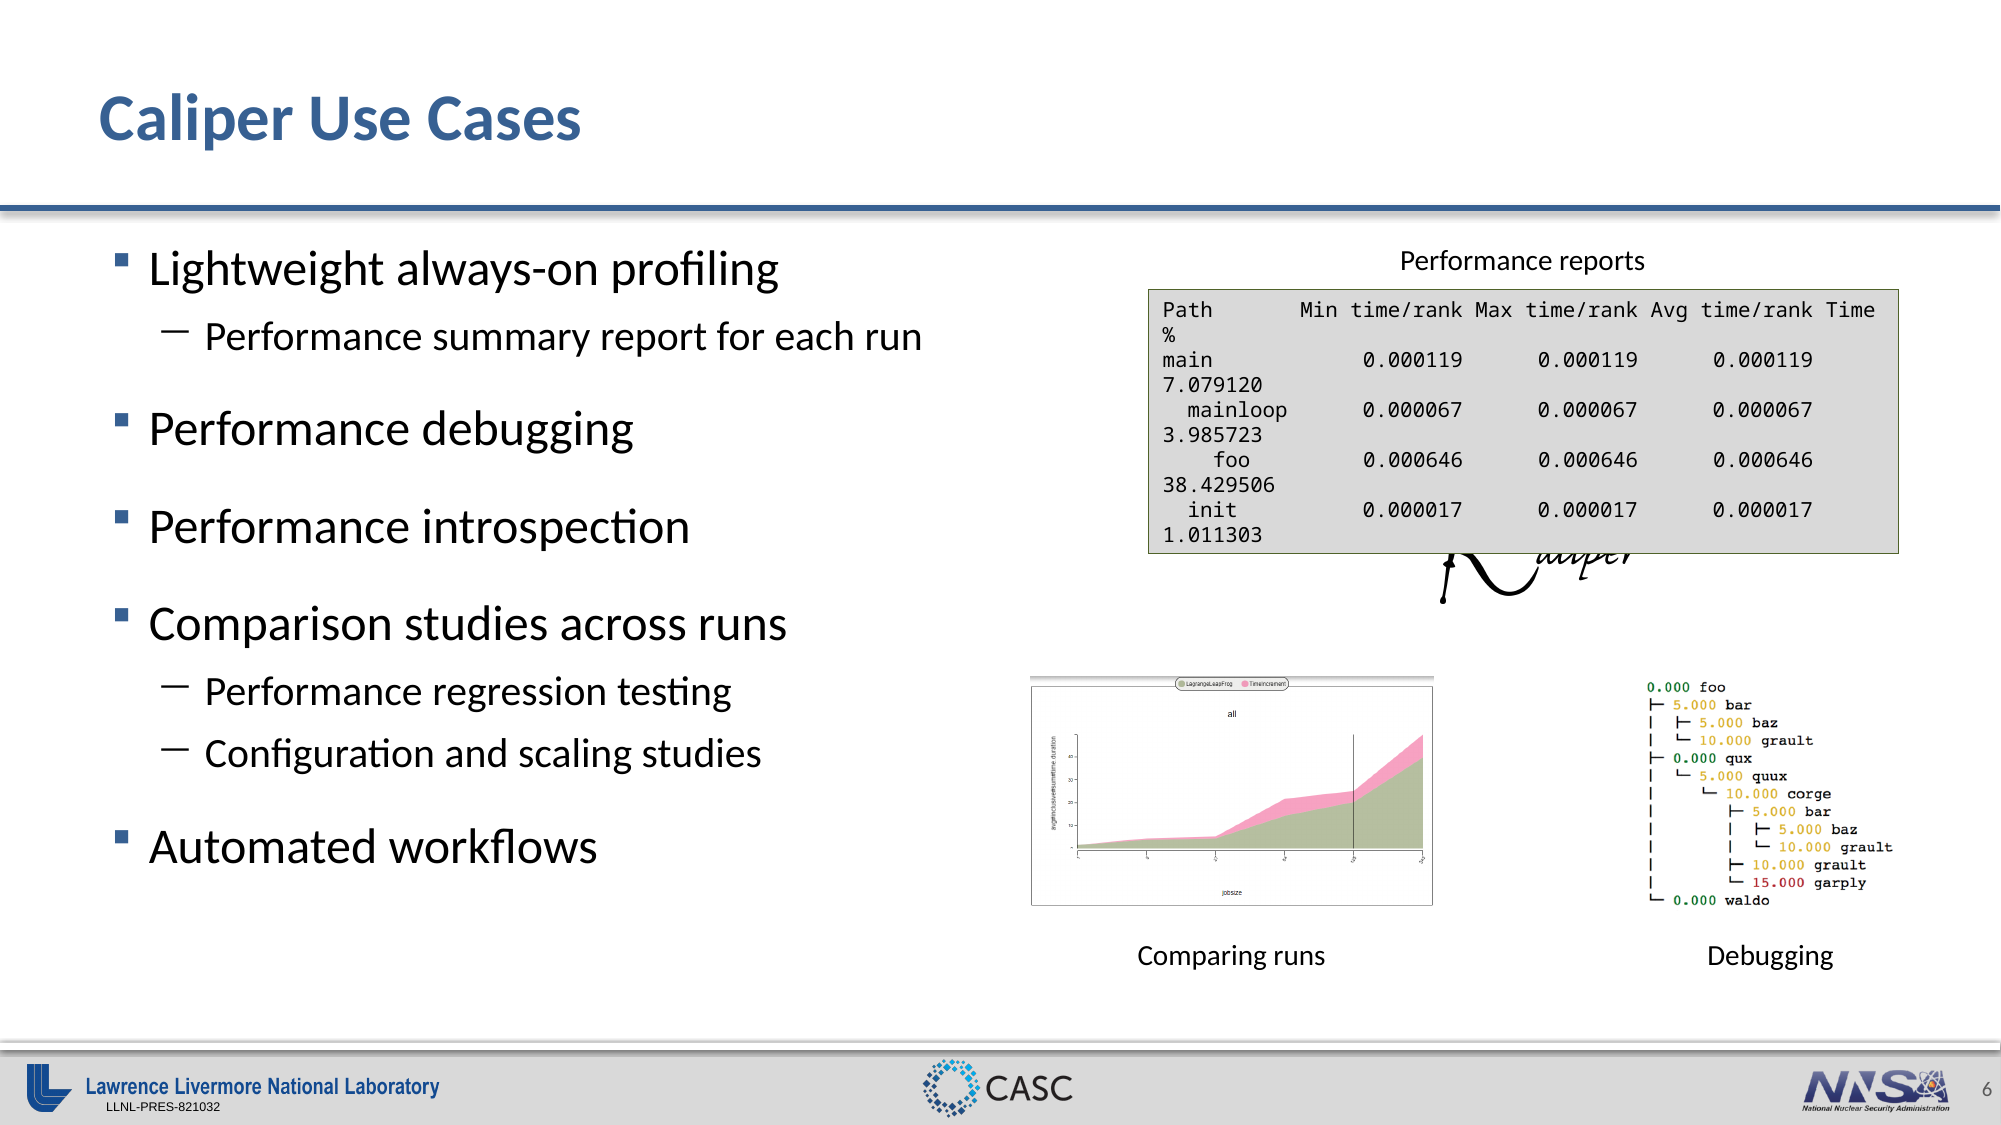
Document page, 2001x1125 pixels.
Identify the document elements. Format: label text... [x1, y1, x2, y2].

picture [1795, 1057, 1956, 1119]
list Lightweight always-on profiling Performance summary report for each run Performance debugging Performance introspection Comparison studies across runs Performance regression testing Configuration and scaling studies Automated workflows [101, 235, 970, 1037]
text_box Performance reports [1385, 233, 1661, 284]
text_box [1643, 677, 1899, 980]
picture [921, 1058, 1077, 1119]
picture [27, 1064, 478, 1112]
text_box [1030, 676, 1434, 980]
text_box Path Min time/rank Max time/rank Avg time/rank Time % main 0.000119 0.000119 0.000119 7.079120 mainloop 0.000067 0.000067 0.000067 3.985723 foo 0.000646 0.000646 0.000646 38.429506 init 0.000017 0.000017 0.000017 1.011303 [1148, 289, 1899, 554]
picture [1408, 503, 1638, 604]
title Caliper Use Cases [99, 36, 1900, 202]
